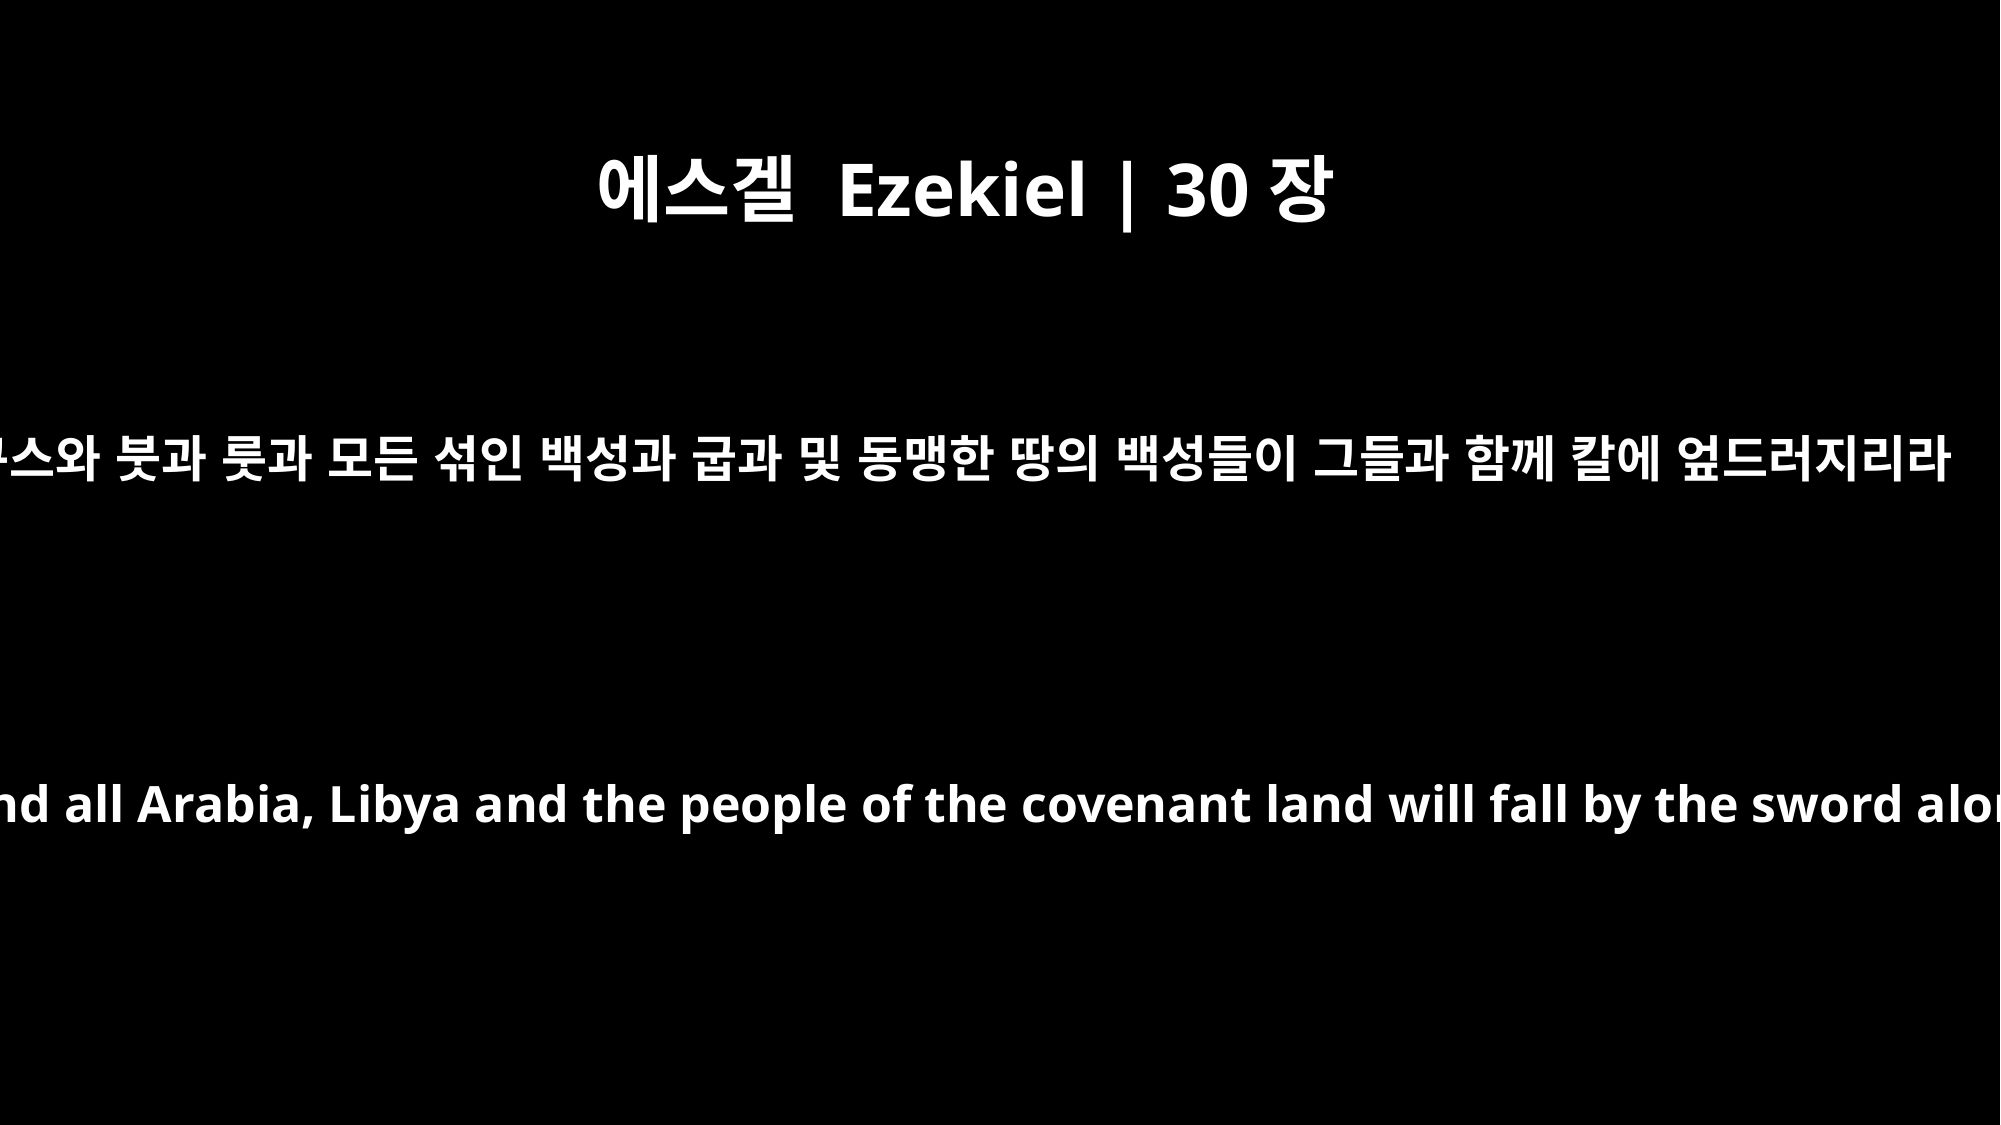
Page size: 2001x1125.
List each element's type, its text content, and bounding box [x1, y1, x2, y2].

text_box Cush and Put, Lydia and all Arabia, Libya and the people of the covenant land will fall by the sword along with Egypt. [0, 764, 2000, 840]
text_box 에스겔 Ezekiel | 30장 [581, 136, 1351, 239]
text_box 5 구스와 붓과 룻과 모든 섞인 백성과 굽과 및 동맹한 땅의 백성들이 그들과 함께 칼에 엎드러지리라 [0, 359, 1969, 495]
